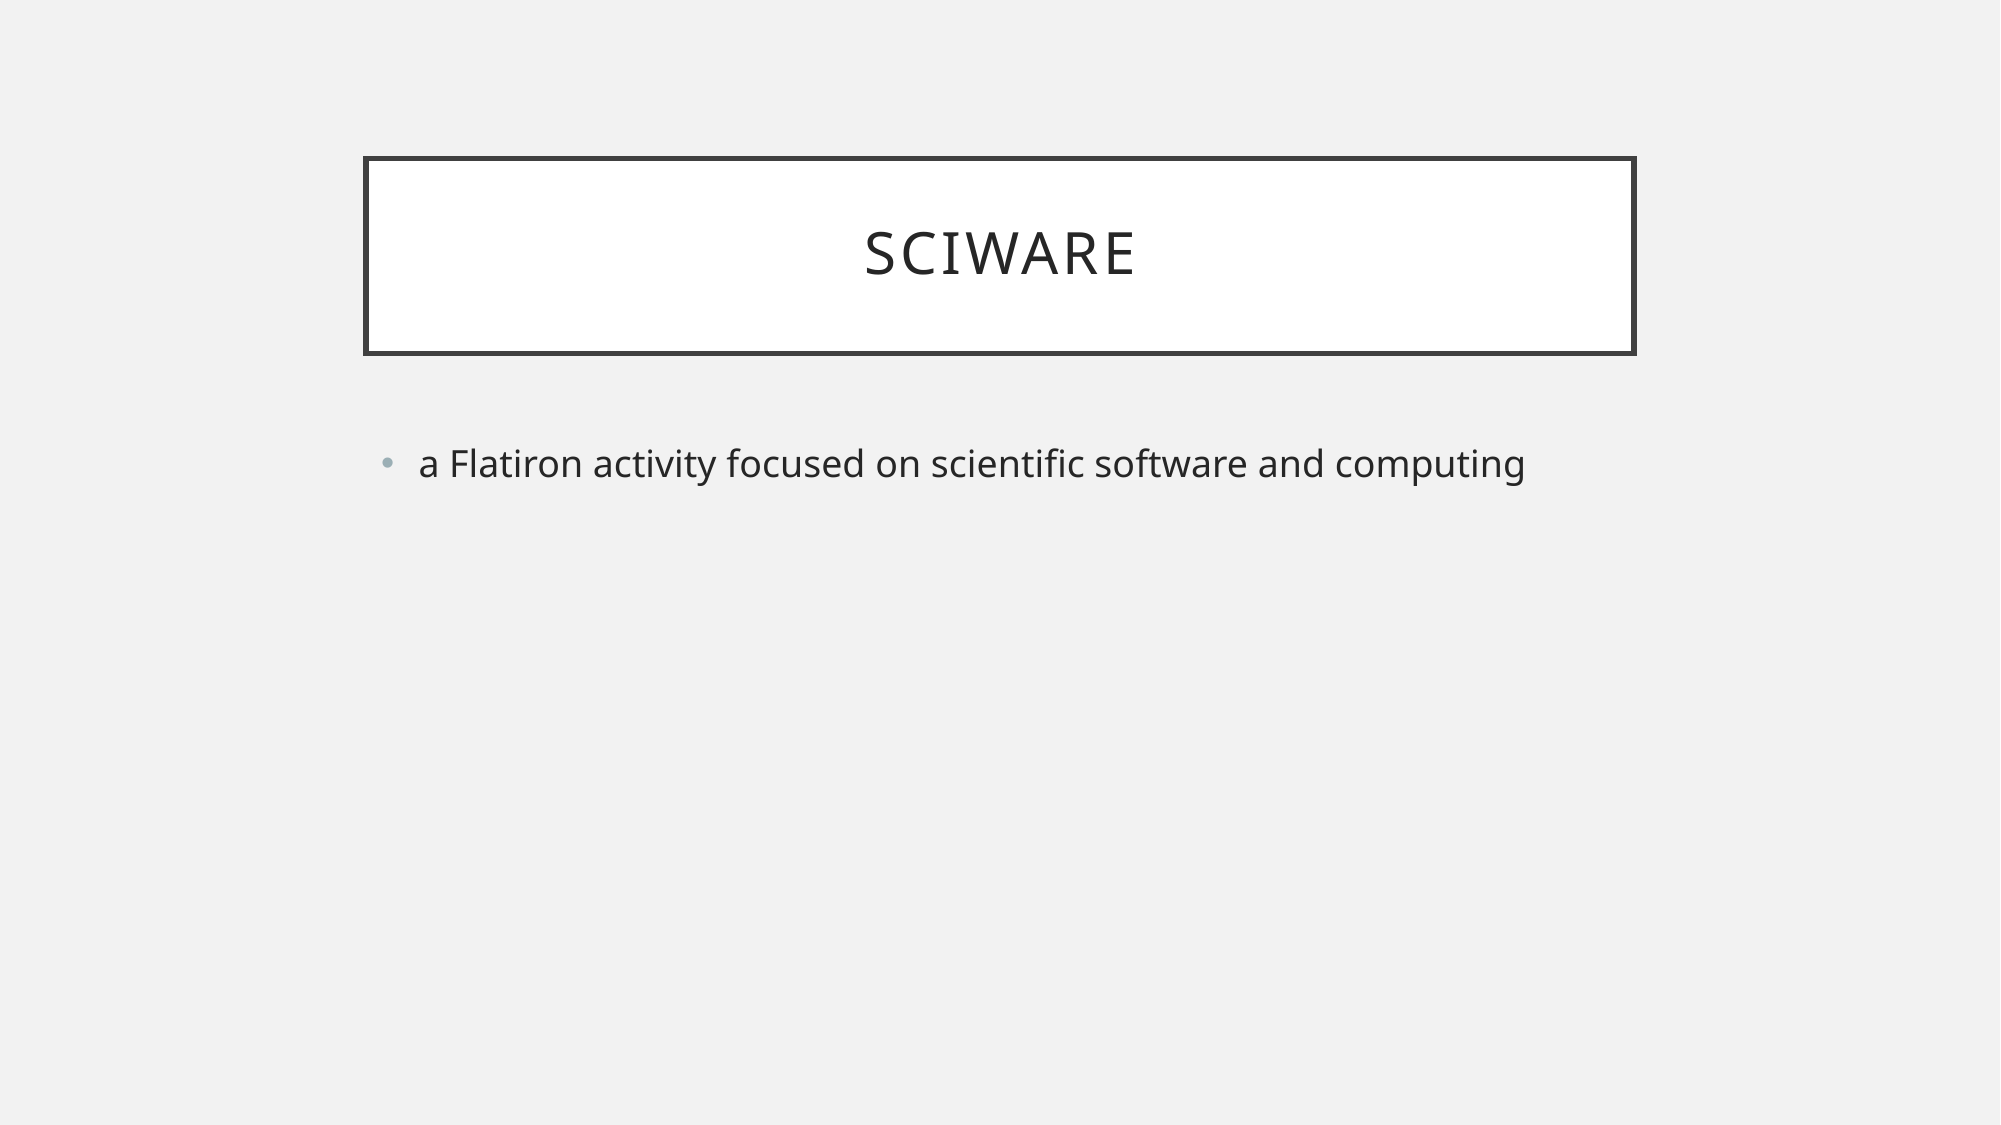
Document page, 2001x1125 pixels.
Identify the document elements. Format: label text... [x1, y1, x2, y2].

list a Flatiron activity focused on scientific software and computing [366, 432, 1634, 942]
title Sciware [363, 156, 1637, 356]
